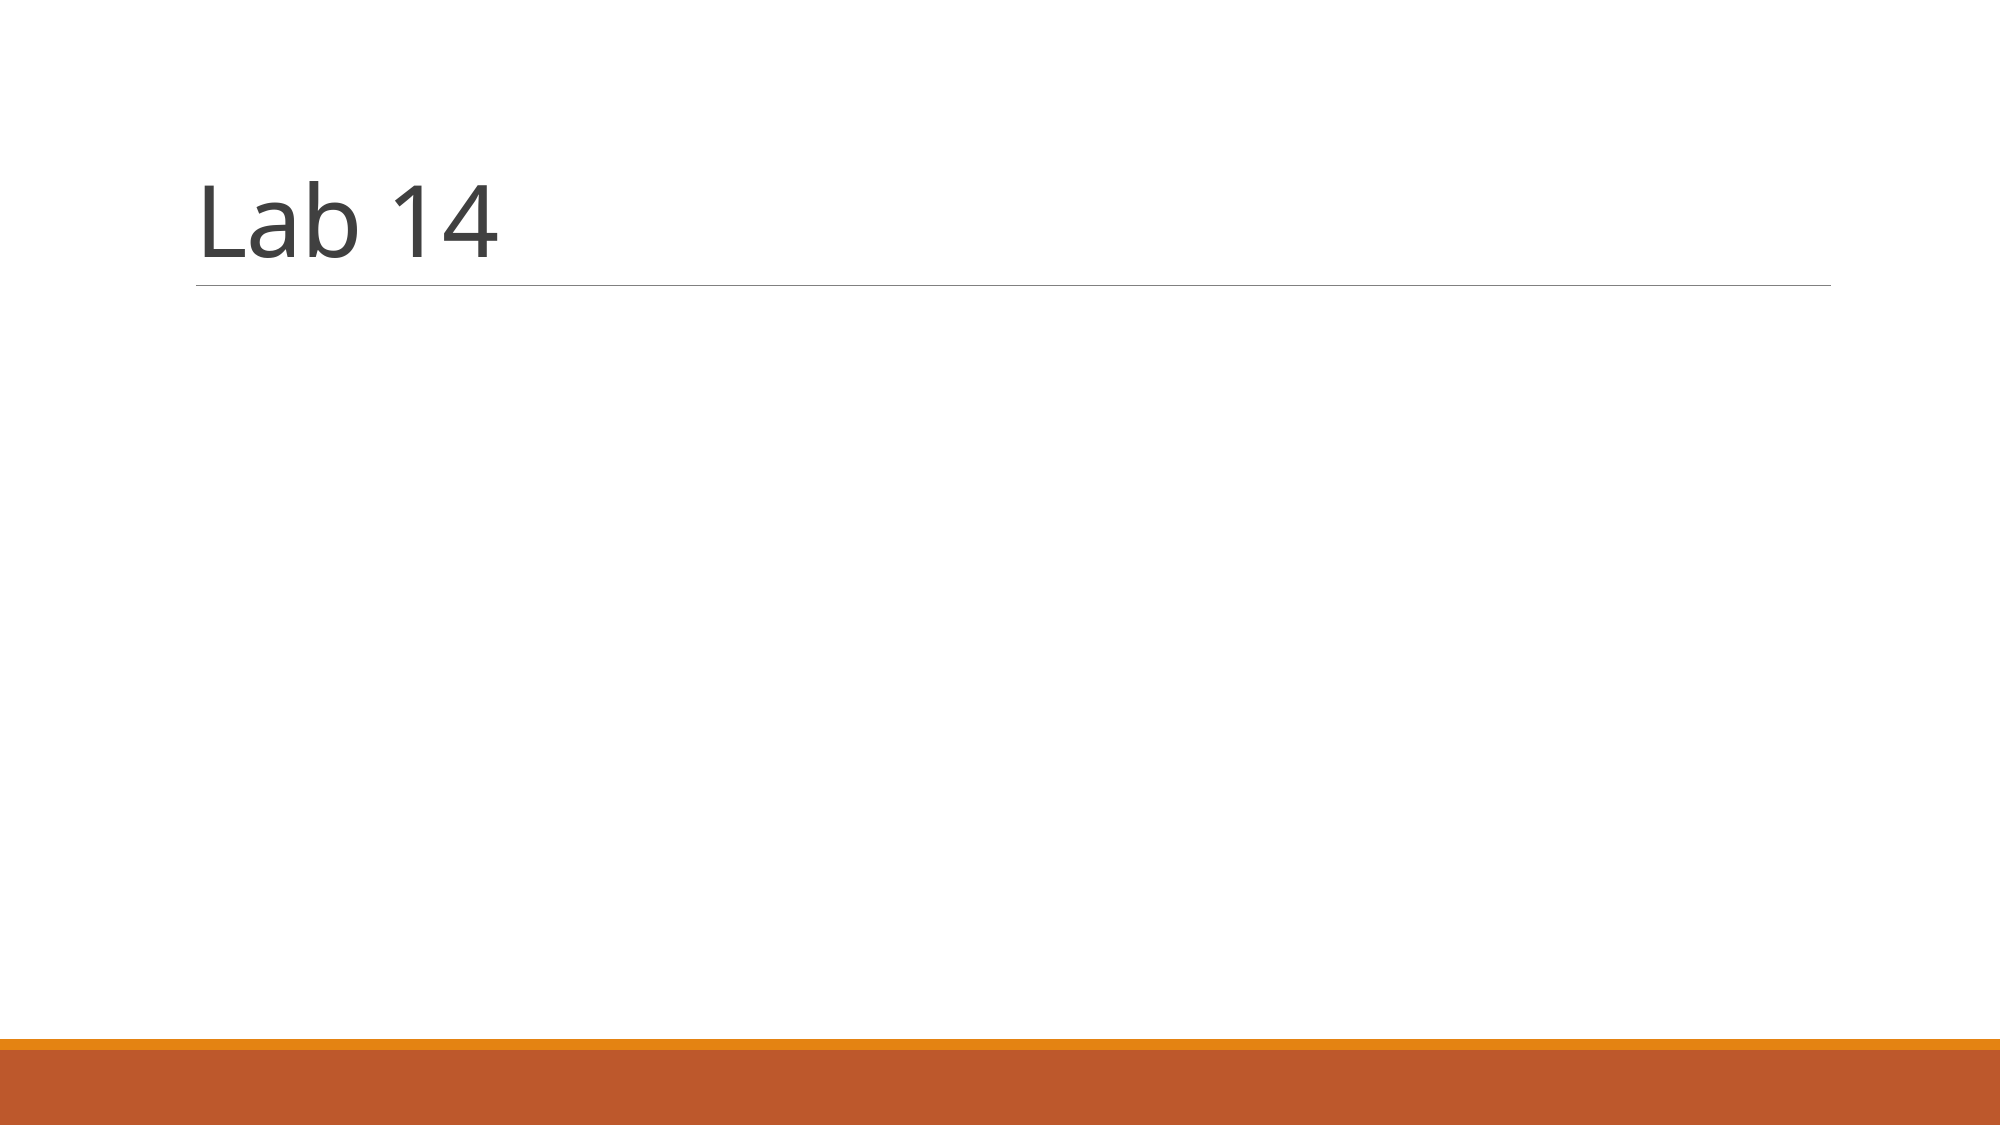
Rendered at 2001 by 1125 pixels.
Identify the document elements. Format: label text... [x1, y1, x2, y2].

title Lab 14 [180, 47, 1830, 285]
